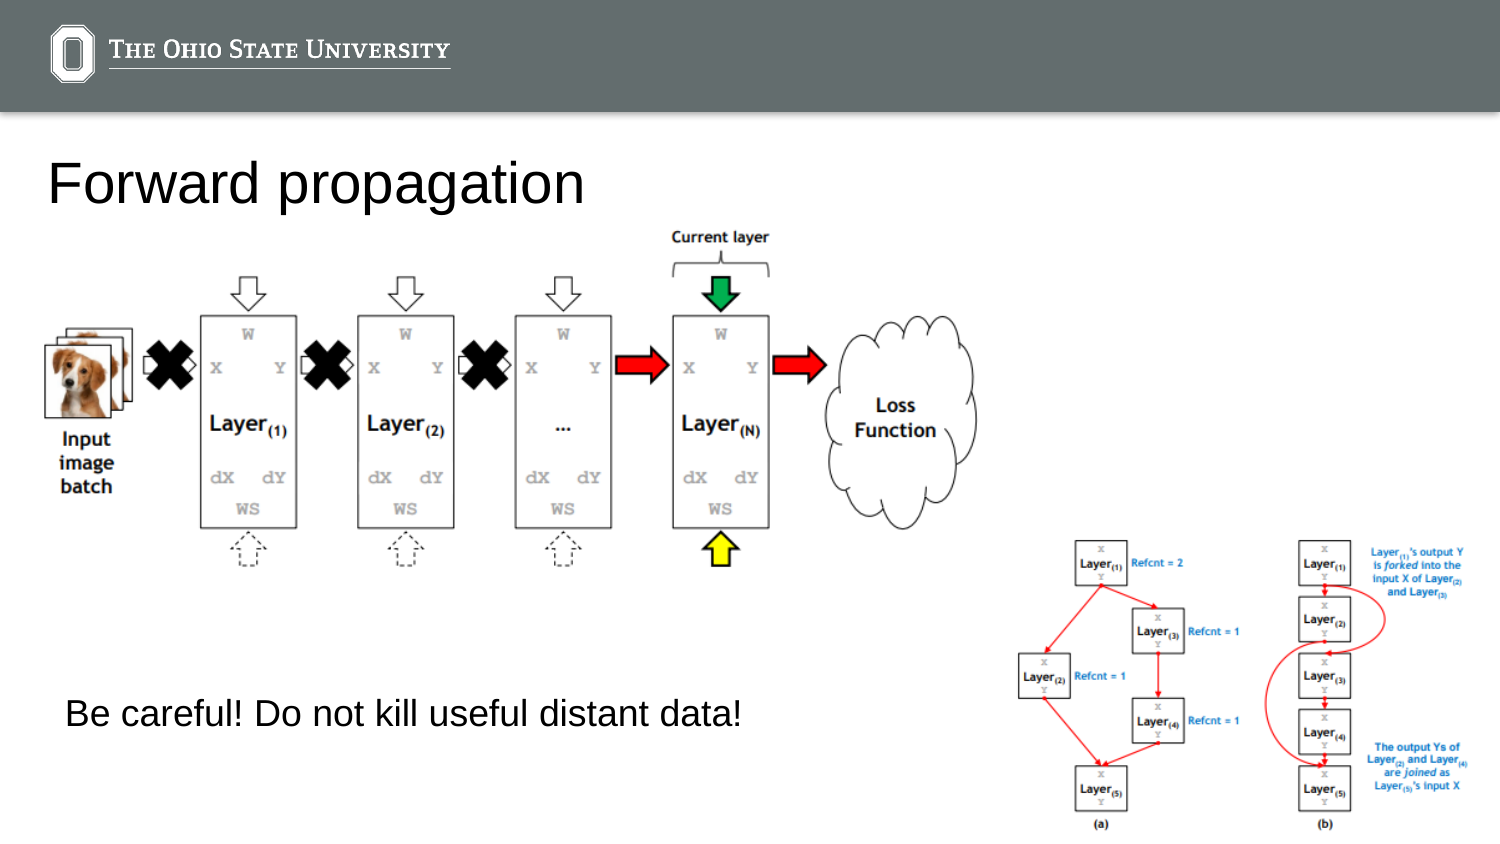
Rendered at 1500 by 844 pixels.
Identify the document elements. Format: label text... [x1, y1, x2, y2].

title Forward propagation [32, 137, 1483, 226]
picture [50, 24, 451, 83]
picture [992, 498, 1500, 840]
text_box Be careful! Do not kill useful distant data! [49, 681, 915, 742]
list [32, 224, 994, 592]
